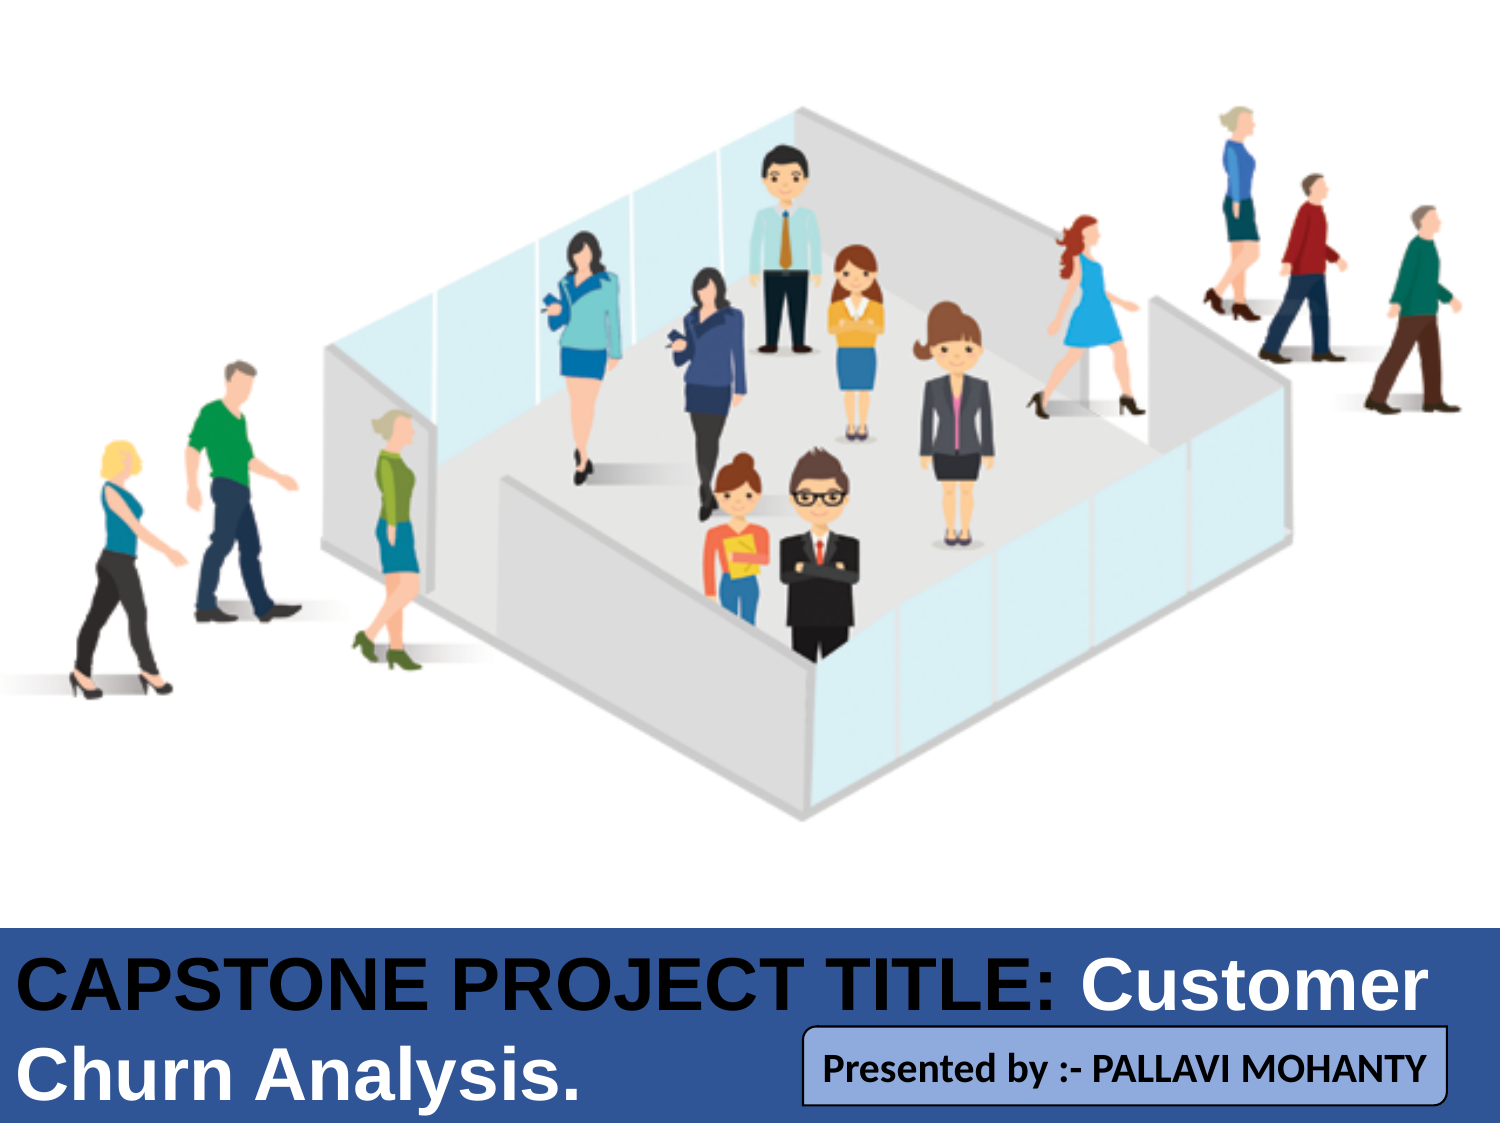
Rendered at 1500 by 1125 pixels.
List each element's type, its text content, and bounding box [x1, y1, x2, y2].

text_box CAPSTONE PROJECT TITLE: Customer Churn Analysis. [0, 929, 1500, 1123]
picture [0, 0, 1500, 929]
text_box Presented by :- PALLAVI MOHANTY [801, 1024, 1448, 1107]
